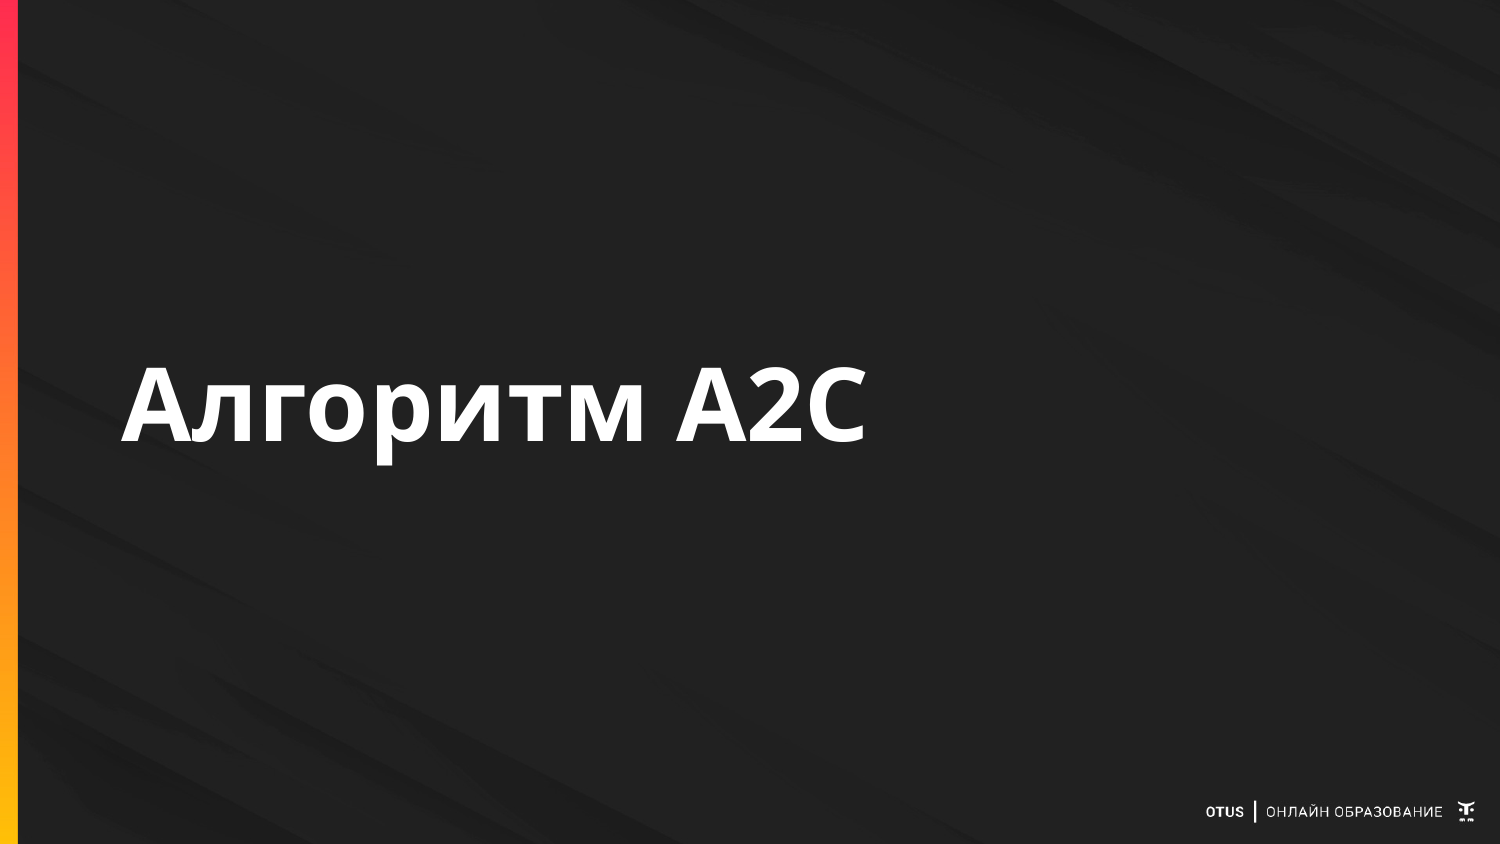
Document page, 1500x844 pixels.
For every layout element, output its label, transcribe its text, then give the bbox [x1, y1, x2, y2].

title Алгоритм А2С [106, 65, 1371, 737]
picture [0, 0, 1500, 844]
